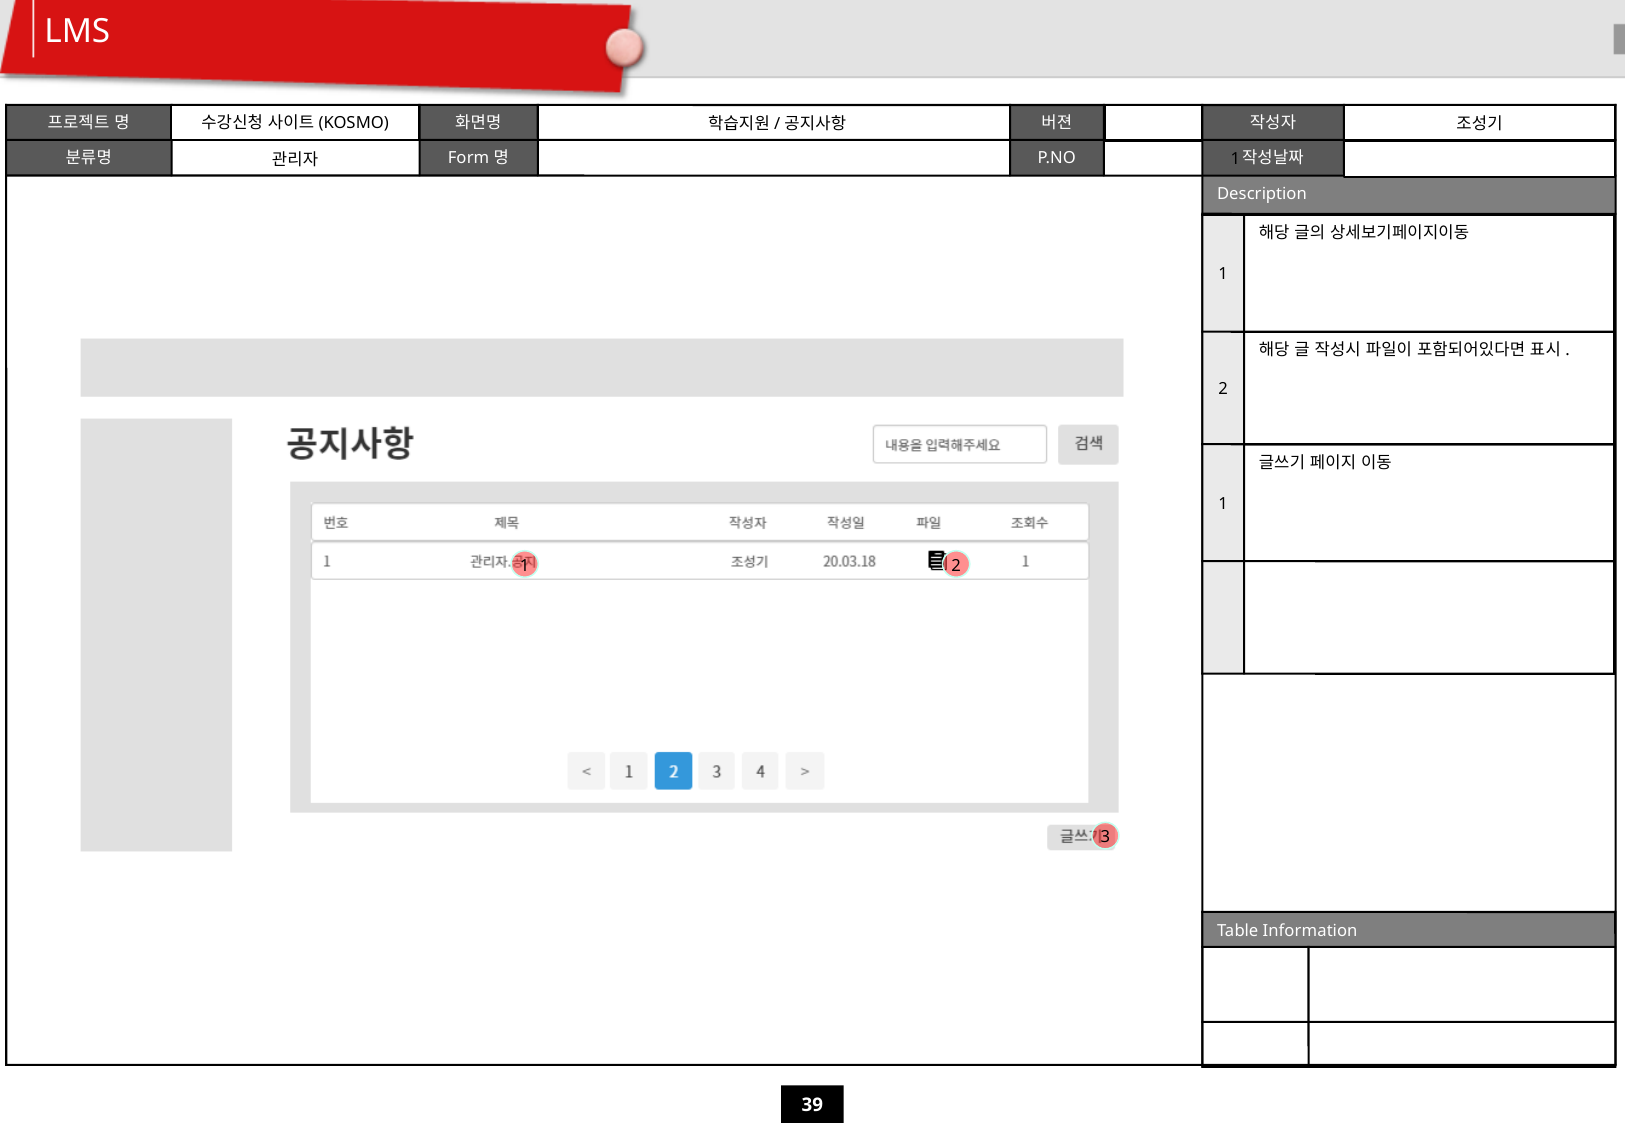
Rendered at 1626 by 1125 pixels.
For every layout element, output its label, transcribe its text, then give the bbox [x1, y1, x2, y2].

picture [65, 329, 1143, 877]
text_box [1344, 141, 1615, 177]
text_box 관리자 [171, 139, 420, 178]
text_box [1202, 444, 1614, 674]
text_box 학습지원/공지사항 [541, 103, 1014, 142]
text_box 수강신청 사이트(KOSMO) [171, 104, 420, 139]
text_box LMS [29, 0, 597, 57]
text_box 조성기 [1344, 105, 1616, 140]
text_box 1 [1105, 140, 1247, 176]
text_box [1202, 214, 1614, 444]
text_box [1105, 105, 1203, 141]
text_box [1202, 911, 1616, 1067]
picture [0, 0, 1625, 110]
